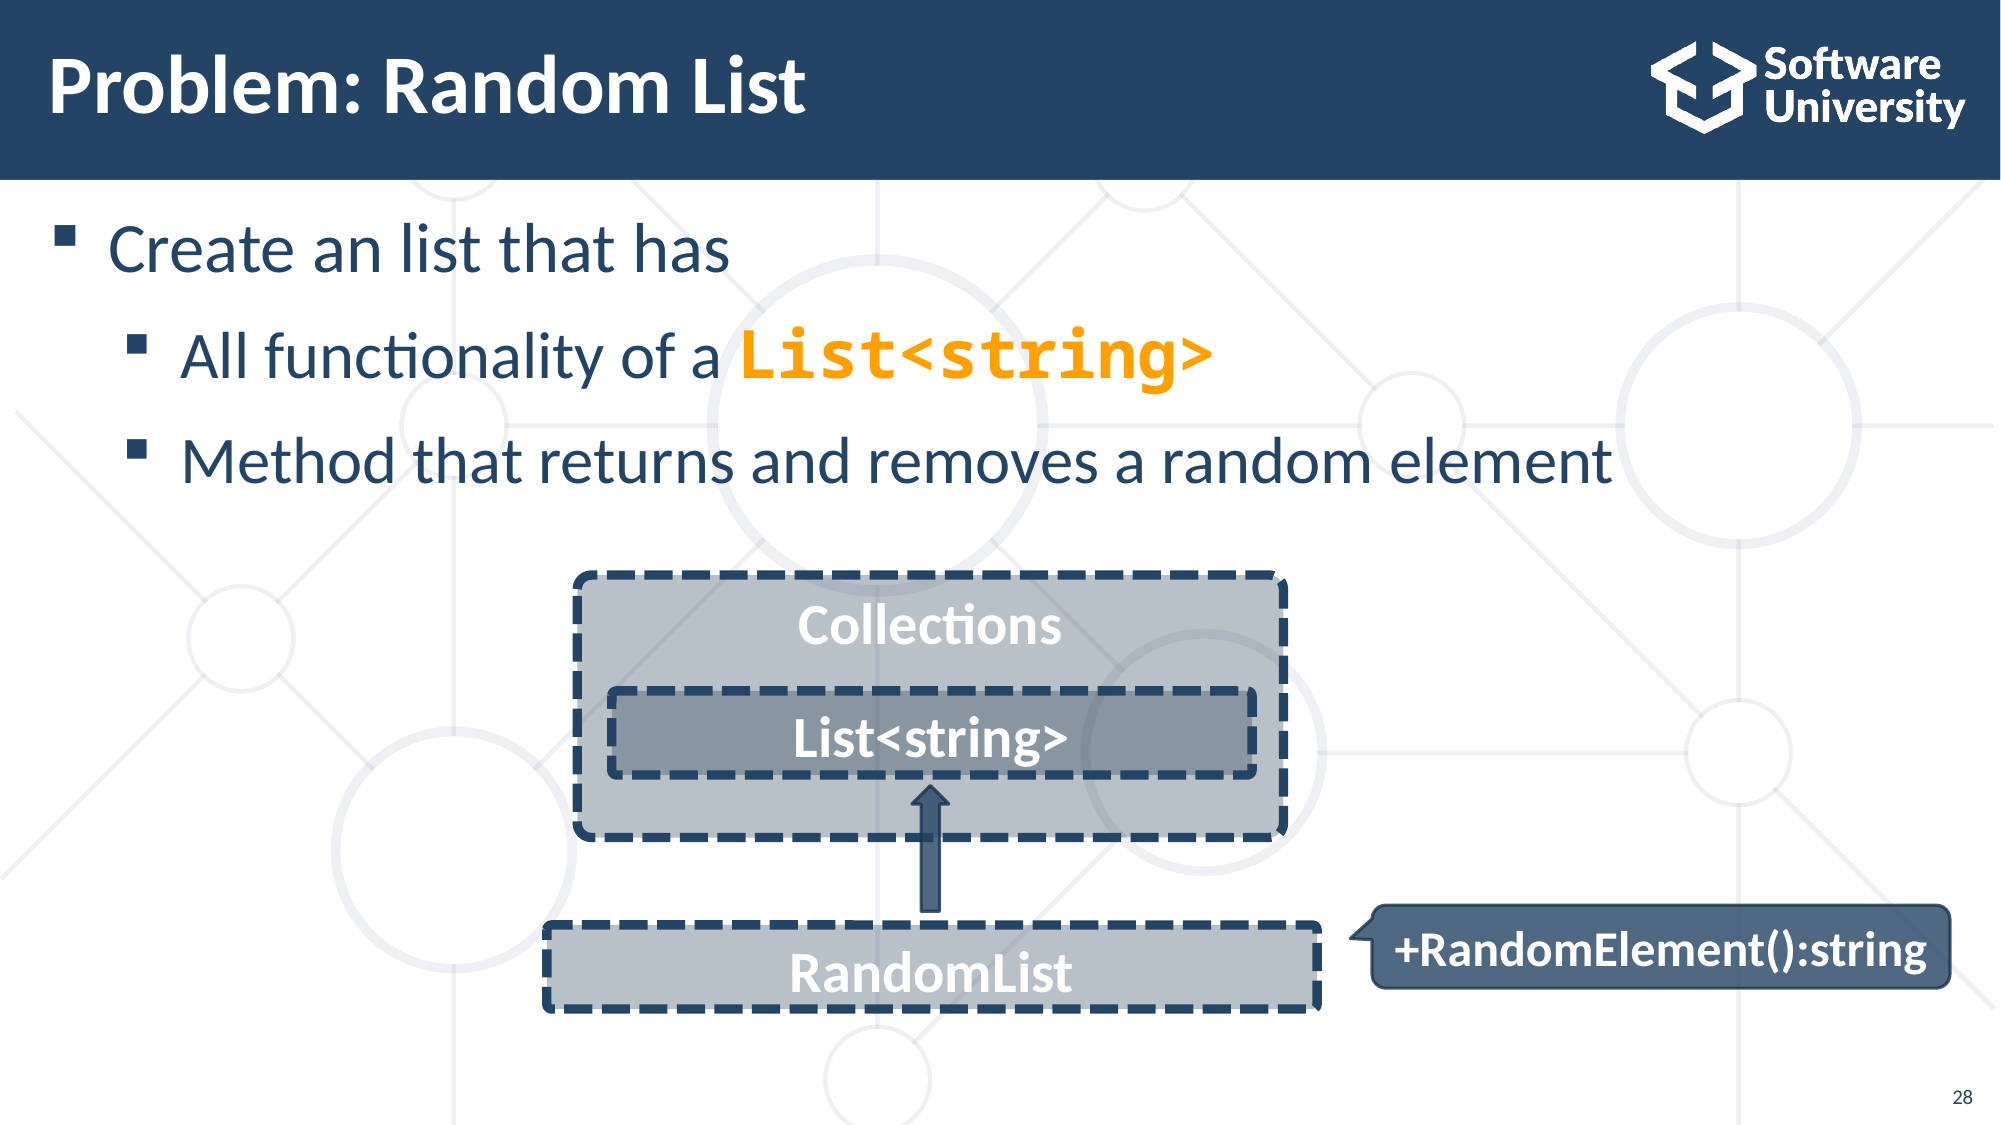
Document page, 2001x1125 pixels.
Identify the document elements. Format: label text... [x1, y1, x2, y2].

text_box Collections [575, 572, 1286, 840]
text_box [909, 783, 951, 914]
title Problem: Random List [31, 16, 1625, 162]
text_box List<string> [609, 688, 1255, 778]
slide_number 28 [1927, 1067, 1989, 1117]
text_box RandomList [544, 922, 1320, 1012]
list Create an list that has All functionality of a List<string> Method that returns and removes a random element [31, 196, 1970, 1104]
text_box +RandomElement():string [1348, 903, 1953, 991]
picture [1651, 41, 1966, 134]
